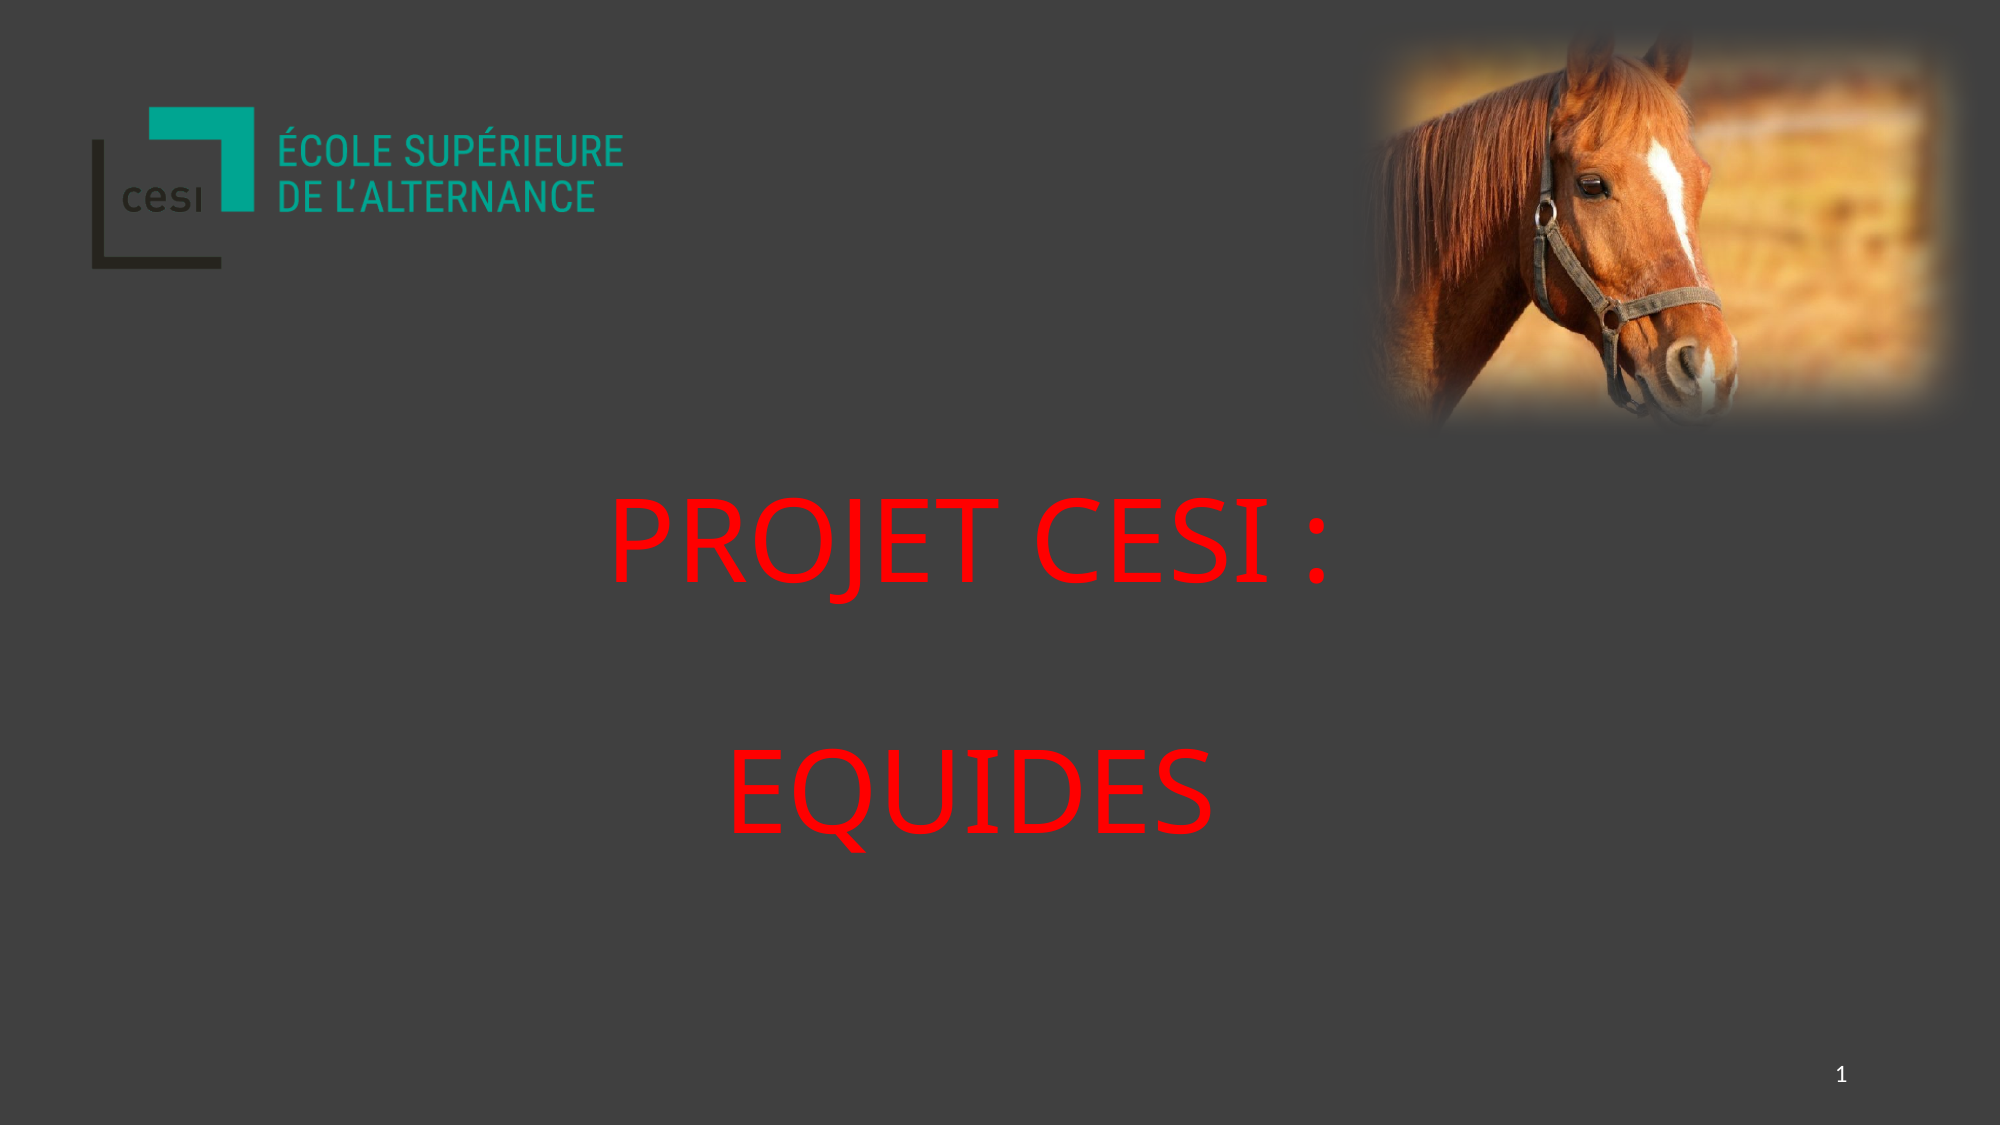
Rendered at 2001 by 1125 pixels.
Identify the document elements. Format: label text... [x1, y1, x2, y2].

picture [0, 0, 741, 387]
slide_number 1 [1412, 1042, 1863, 1103]
title PROJET CESI : EQUIDES [219, 474, 1720, 866]
picture [1351, 19, 1983, 440]
